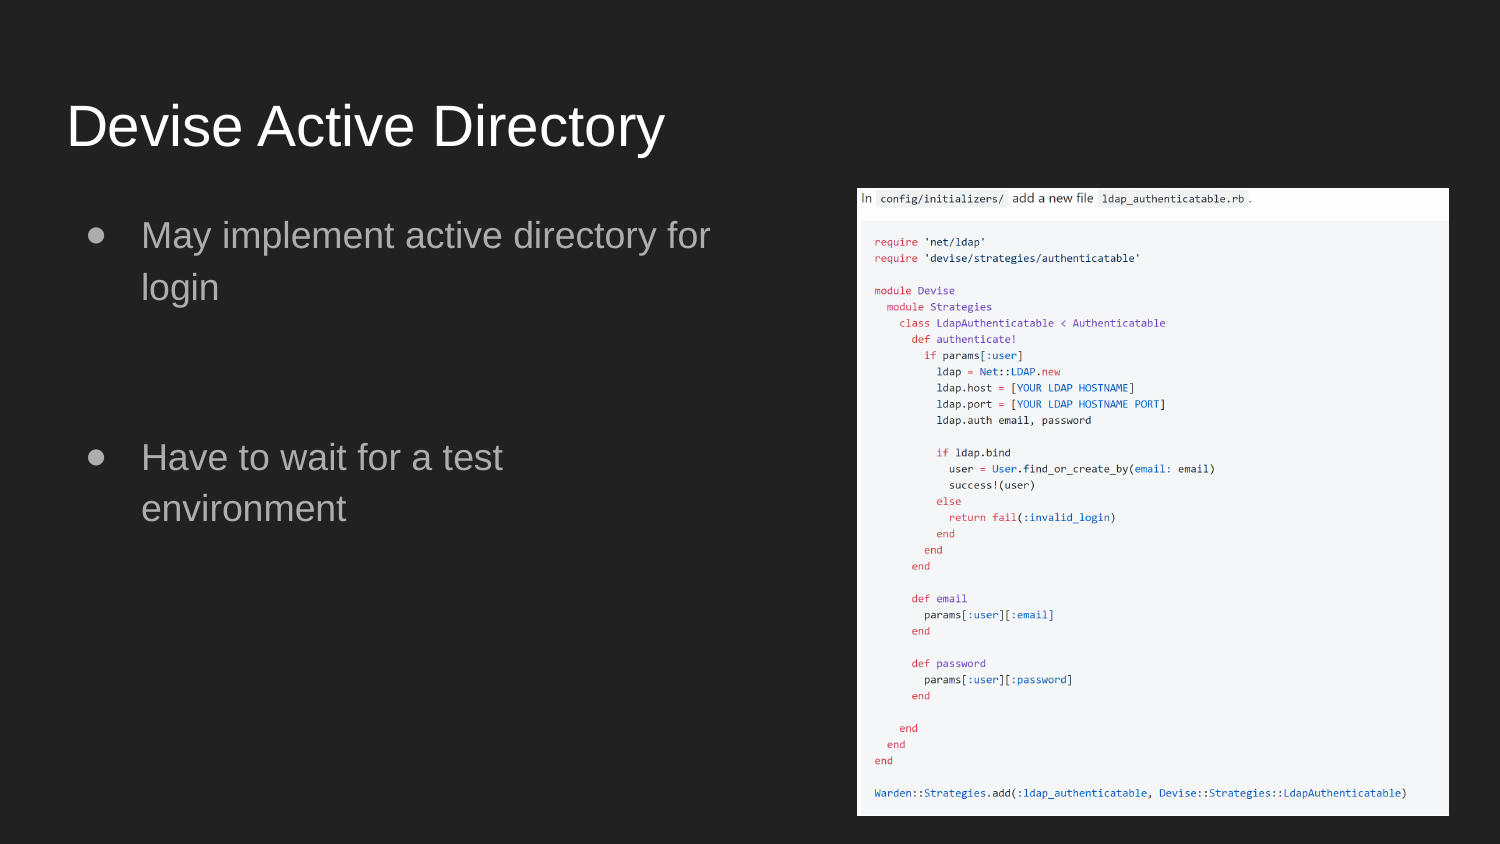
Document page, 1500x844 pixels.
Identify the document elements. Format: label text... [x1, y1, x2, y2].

list May implement active directory for login Have to wait for a test environment [51, 189, 734, 750]
title Devise Active Directory [51, 72, 1449, 167]
picture [857, 188, 1450, 816]
